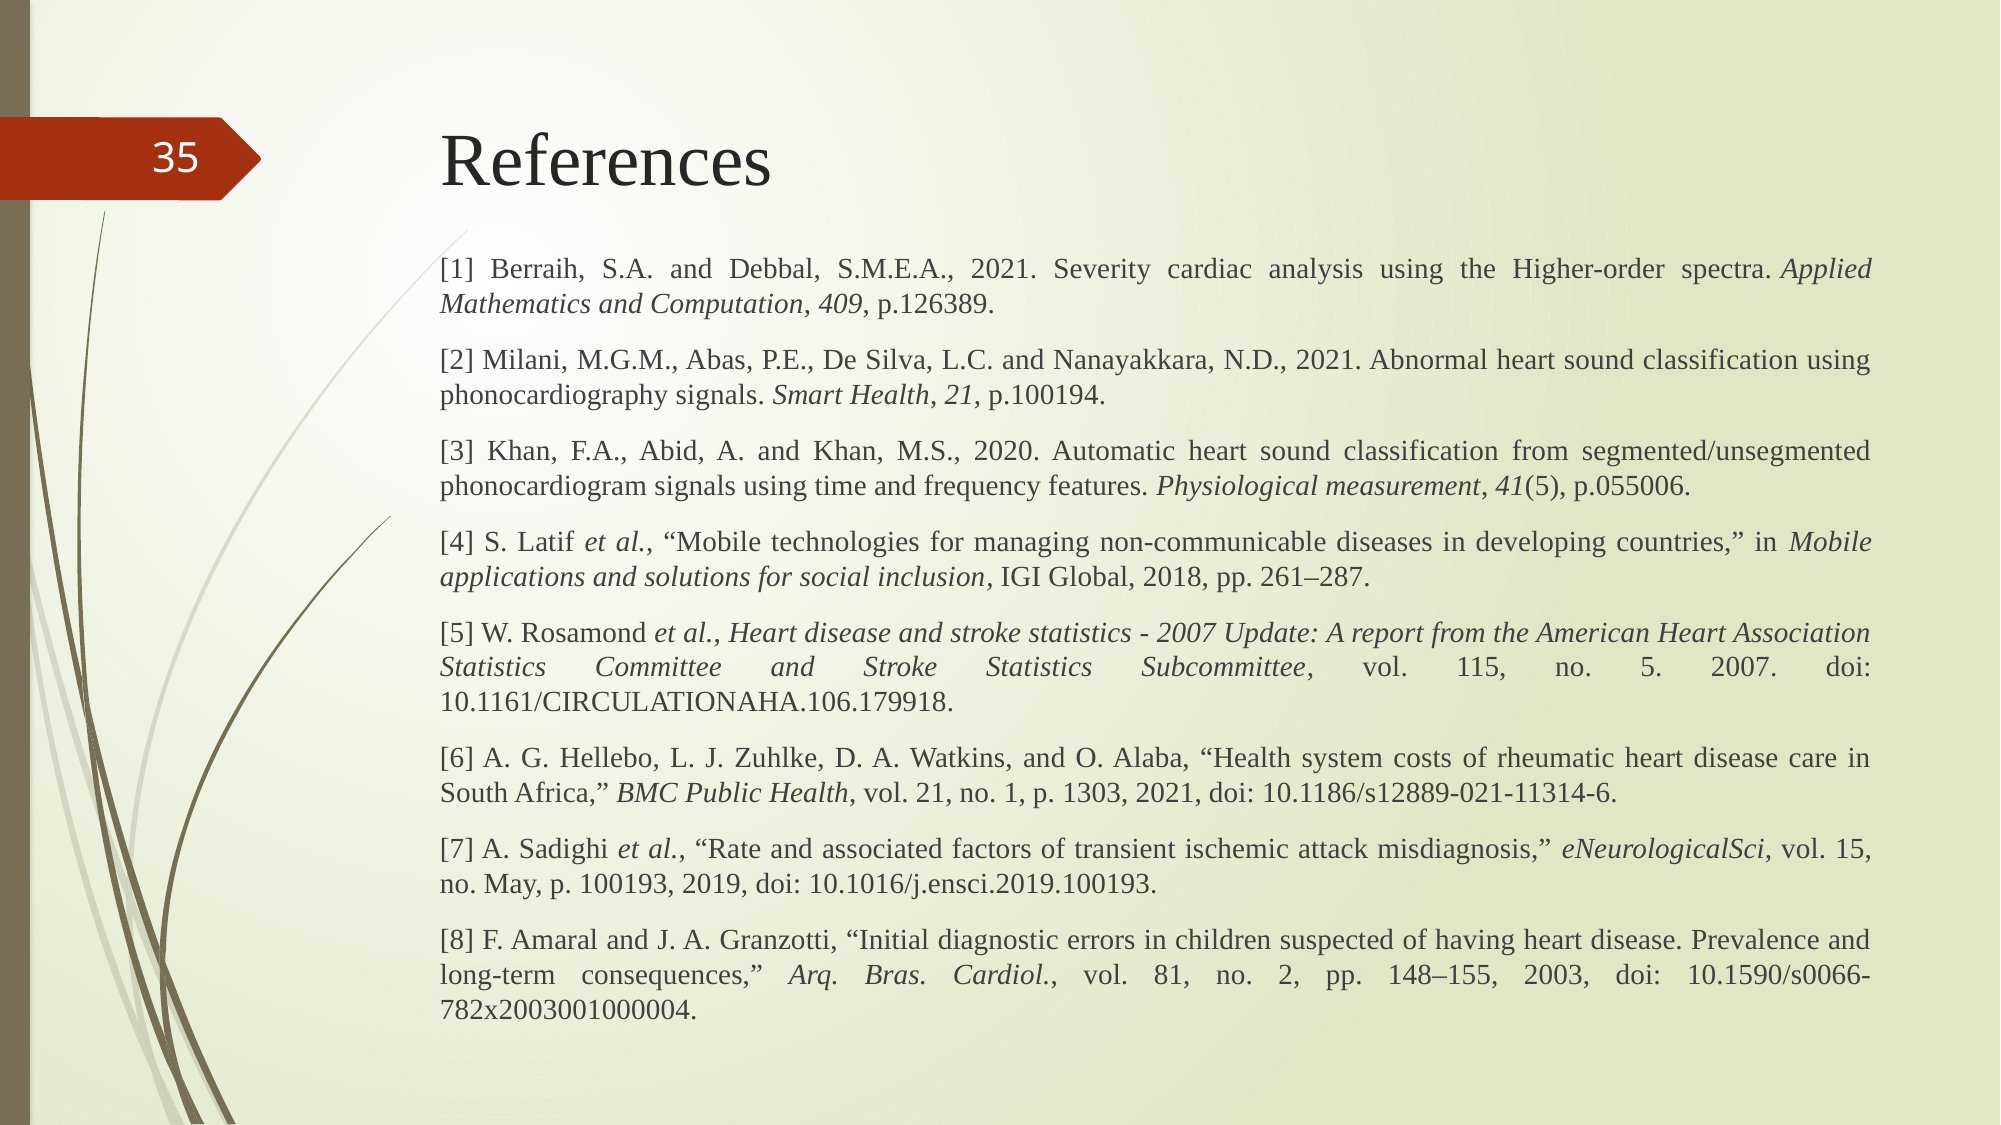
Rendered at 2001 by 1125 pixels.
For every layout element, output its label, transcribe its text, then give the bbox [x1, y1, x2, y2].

list [1] Berraih, S.A. and Debbal, S.M.E.A., 2021. Severity cardiac analysis using the Higher-order spectra. Applied Mathematics and Computation, 409, p.126389. [2] Milani, M.G.M., Abas, P.E., De Silva, L.C. and Nanayakkara, N.D., 2021. Abnormal heart sound classification using phonocardiography signals. Smart Health, 21, p.100194. [3] Khan, F.A., Abid, A. and Khan, M.S., 2020. Automatic heart sound classification from segmented/unsegmented phonocardiogram signals using time and frequency features. Physiological measurement, 41(5), p.055006. [4] S. Latif et al., “Mobile technologies for managing non-communicable diseases in developing countries,” in Mobile applications and solutions for social inclusion, IGI Global, 2018, pp. 261–287. [5] W. Rosamond et al., Heart disease and stroke statistics - 2007 Update: A report from the American Heart Association Statistics Committee and Stroke Statistics Subcommittee, vol. 115, no. 5. 2007. doi: 10.1161/CIRCULATIONAHA.106.179918. [6] A. G. Hellebo, L. J. Zuhlke, D. A. Watkins, and O. Alaba, “Health system costs of rheumatic heart disease care in South Africa,” BMC Public Health, vol. 21, no. 1, p. 1303, 2021, doi: 10.1186/s12889-021-11314-6. [7] A. Sadighi et al., “Rate and associated factors of transient ischemic attack misdiagnosis,” eNeurologicalSci, vol. 15, no. May, p. 100193, 2019, doi: 10.1016/j.ensci.2019.100193. [8] F. Amaral and J. A. Granzotti, “Initial diagnostic errors in children suspected of having heart disease. Prevalence and long-term consequences,” Arq. Bras. Cardiol., vol. 81, no. 2, pp. 148–155, 2003, doi: 10.1590/s0066-782x2003001000004. [424, 242, 1888, 862]
title References [425, 102, 1888, 242]
slide_number 35 [87, 129, 216, 190]
